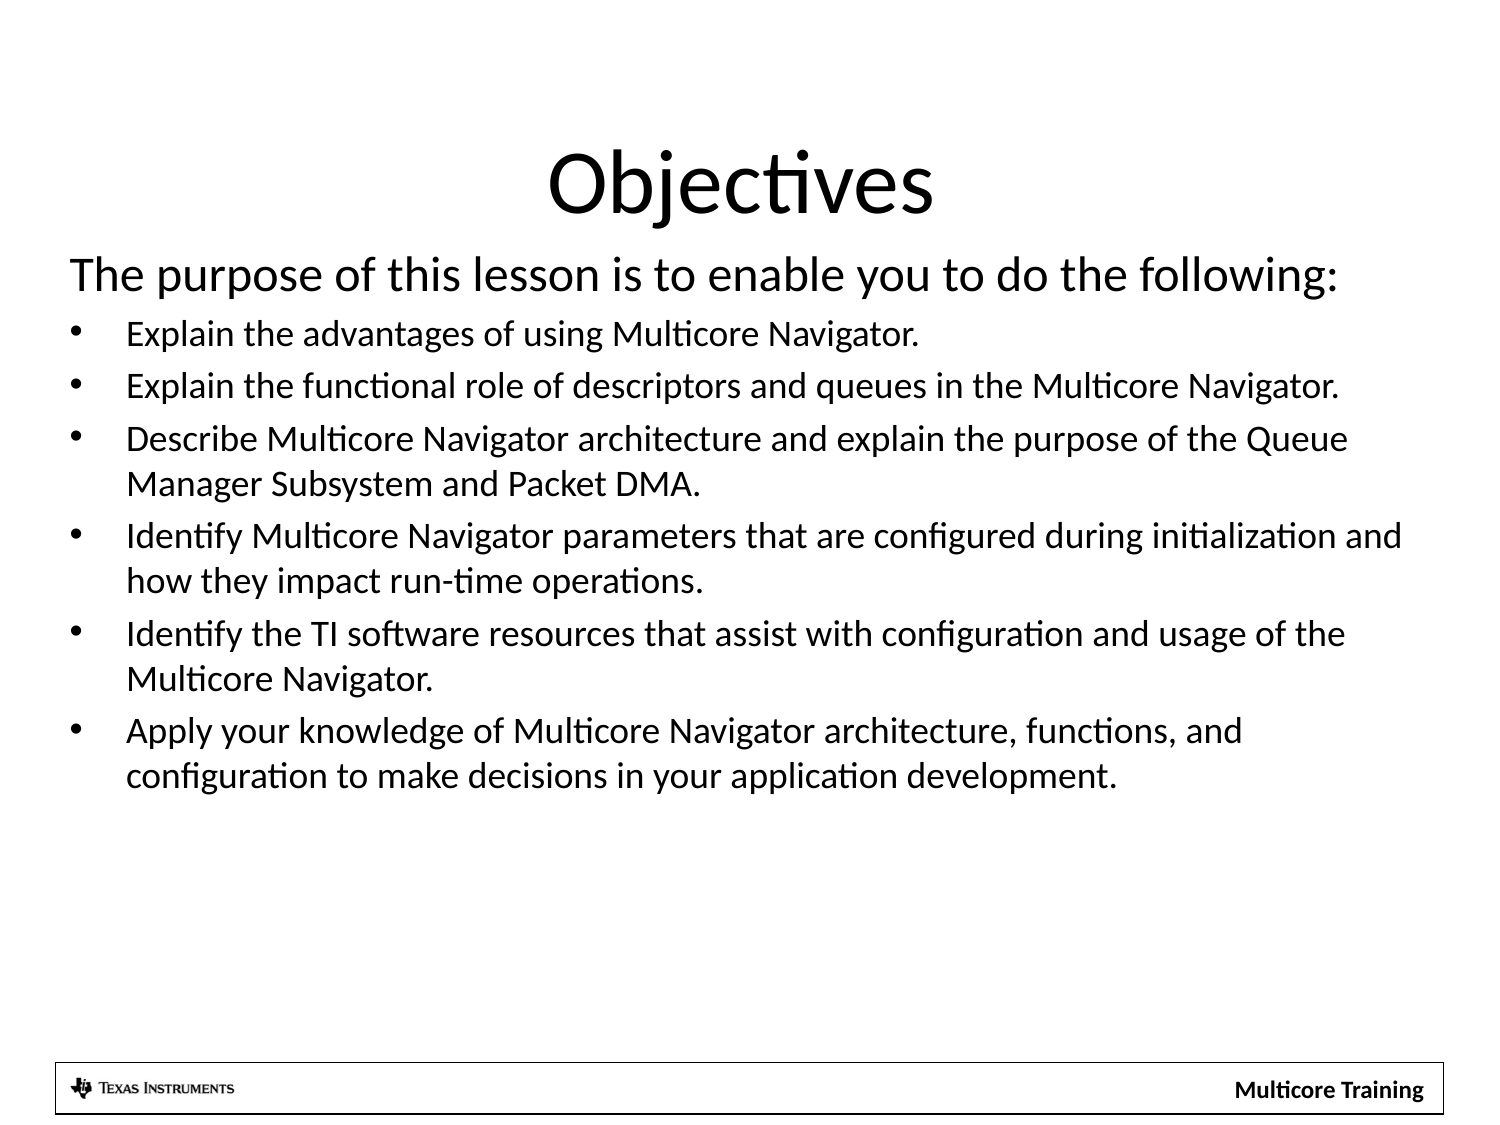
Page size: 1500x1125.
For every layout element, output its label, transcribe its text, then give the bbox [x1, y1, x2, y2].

picture [59, 1066, 245, 1110]
title Objectives [47, 122, 1436, 231]
list The purpose of this lesson is to enable you to do the following: Explain the advantages of using Multicore Navigator. Explain the functional role of descriptors and queues in the Multicore Navigator. Describe Multicore Navigator architecture and explain the purpose of the Queue Manager Subsystem and Packet DMA. Identify Multicore Navigator parameters that are configured during initialization and how they impact run-time operations. Identify the TI software resources that assist with configuration and usage of the Multicore Navigator. Apply your knowledge of Multicore Navigator architecture, functions, and configuration to make decisions in your application development. [54, 233, 1444, 1008]
